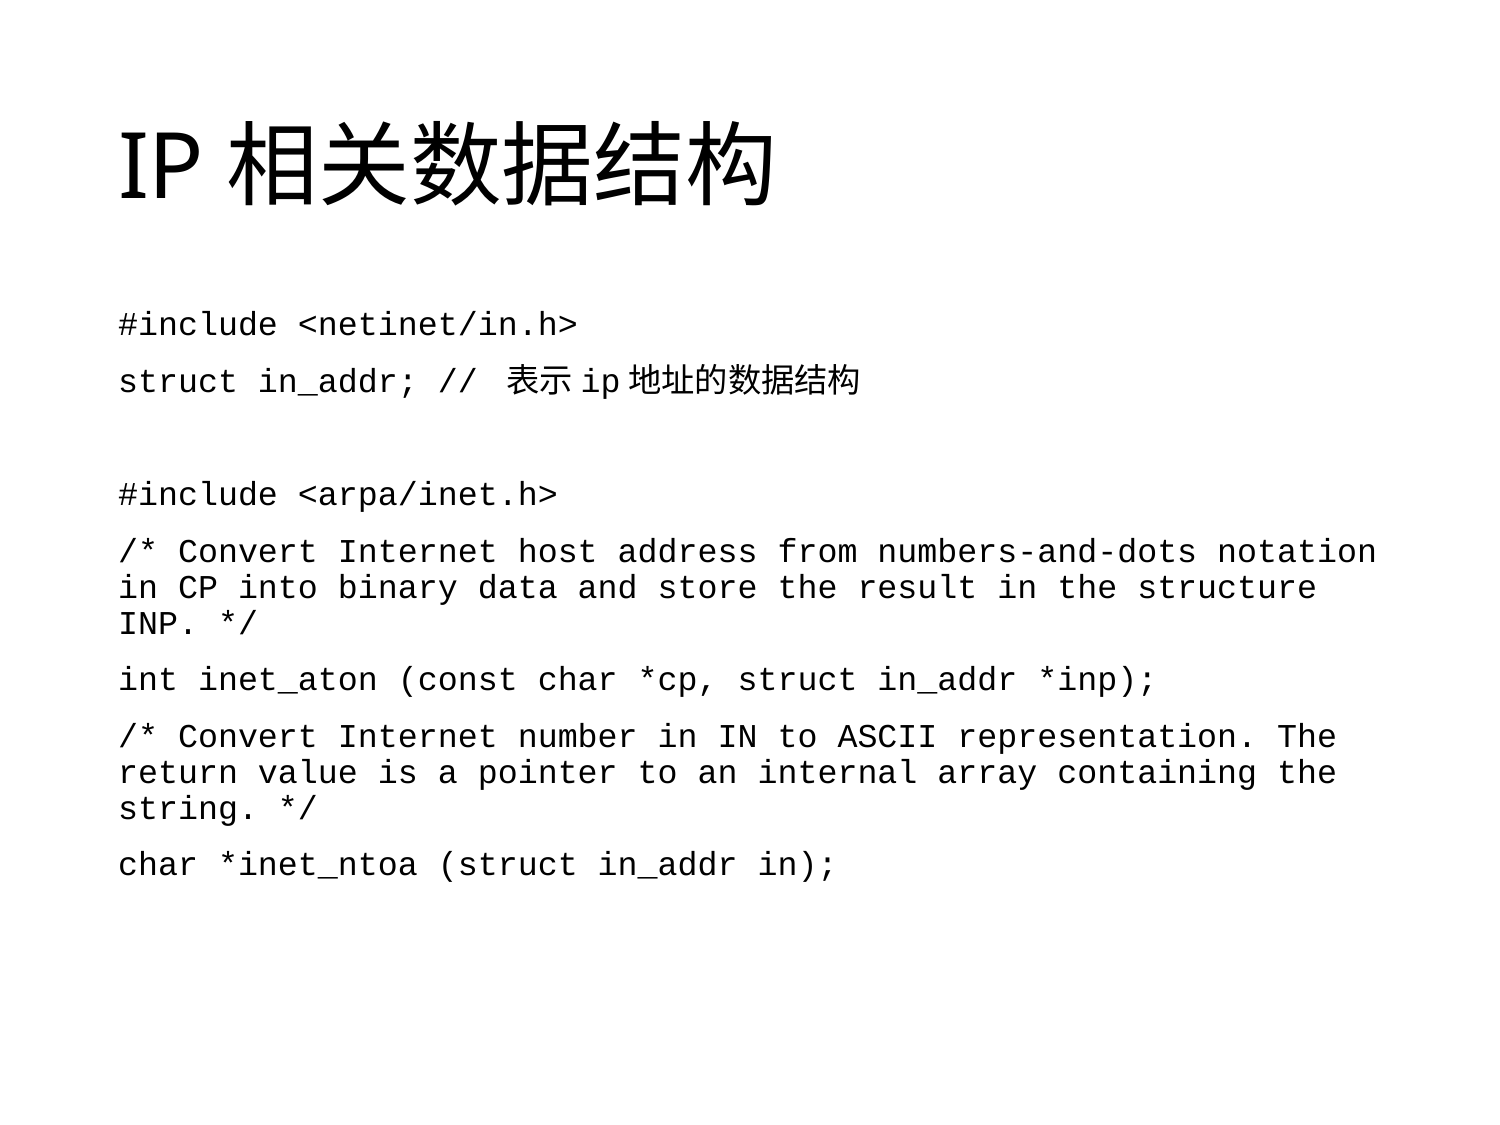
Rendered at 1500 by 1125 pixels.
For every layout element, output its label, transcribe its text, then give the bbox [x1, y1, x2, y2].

title IP相关数据结构 [103, 59, 1397, 278]
list #include <netinet/in.h> struct in_addr; // 表示ip地址的数据结构 #include <arpa/inet.h> /* Convert Internet host address from numbers-and-dots notation in CP into binary data and store the result in the structure INP. */ int inet_aton (const char *cp, struct in_addr *inp); /* Convert Internet number in IN to ASCII representation. The return value is a pointer to an internal array containing the string. */ char *inet_ntoa (struct in_addr in); [103, 299, 1397, 1014]
